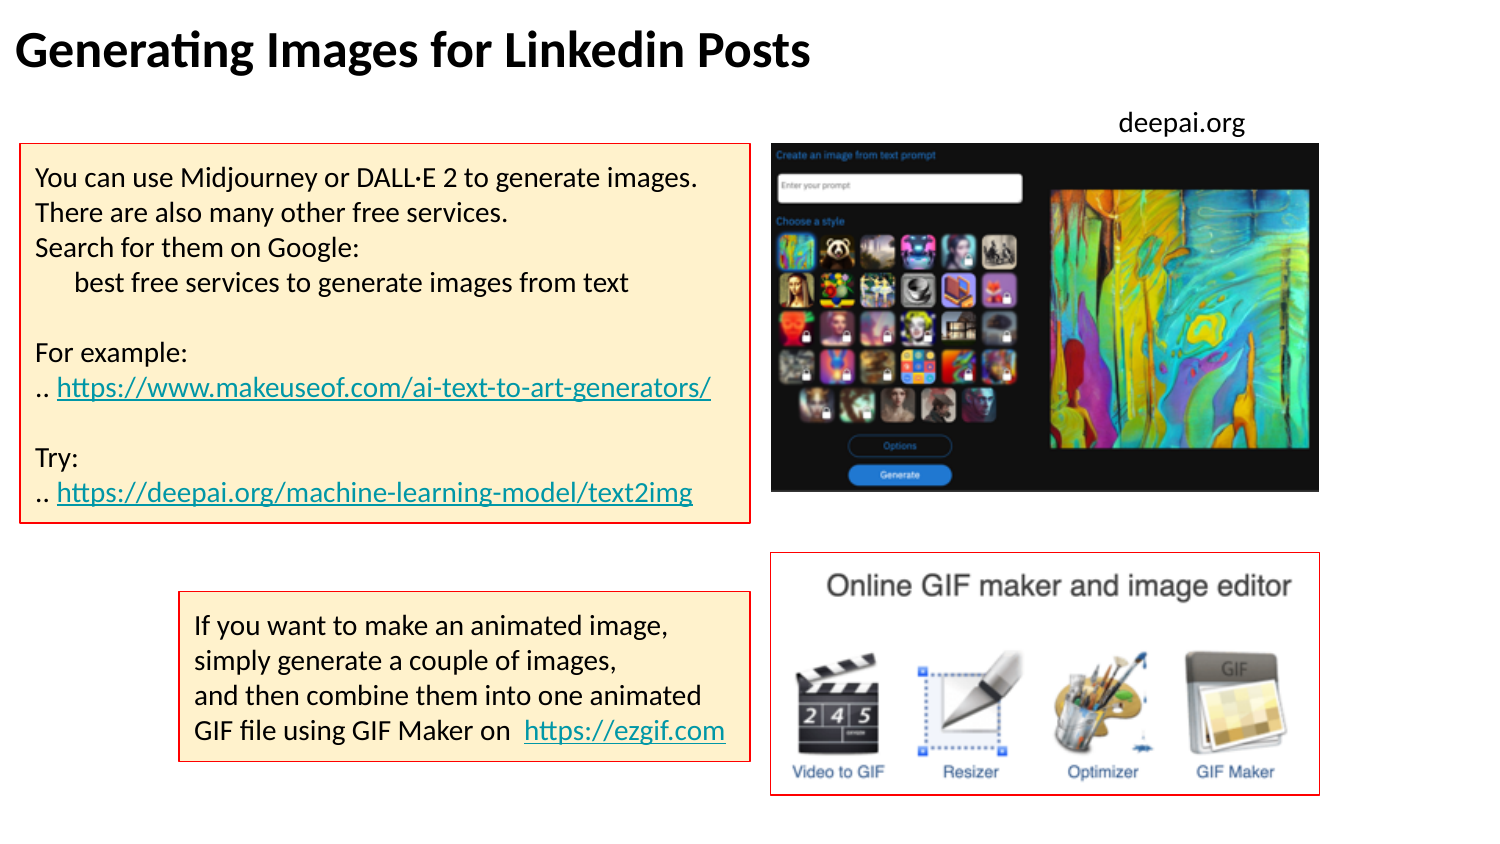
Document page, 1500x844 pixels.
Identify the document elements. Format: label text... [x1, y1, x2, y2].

picture [770, 553, 1319, 795]
picture [770, 143, 1319, 492]
text_box If you want to make an animated image, simply generate a couple of images, and then combine them into one animated GIF file using GIF Maker on https://ezgif.com [179, 591, 750, 762]
text_box Generating Images for Linkedin Posts [0, 0, 858, 93]
text_box deepai.org [1103, 88, 1265, 141]
text_box You can use Midjourney or DALL·E 2 to generate images. There are also many other free services. Search for them on Google: best free services to generate images from text For example: .. https://www.makeuseof.com/ai-text-to-art-generators/ Try: .. https://deepai.org/machine-learning-model/text2img [20, 143, 750, 523]
